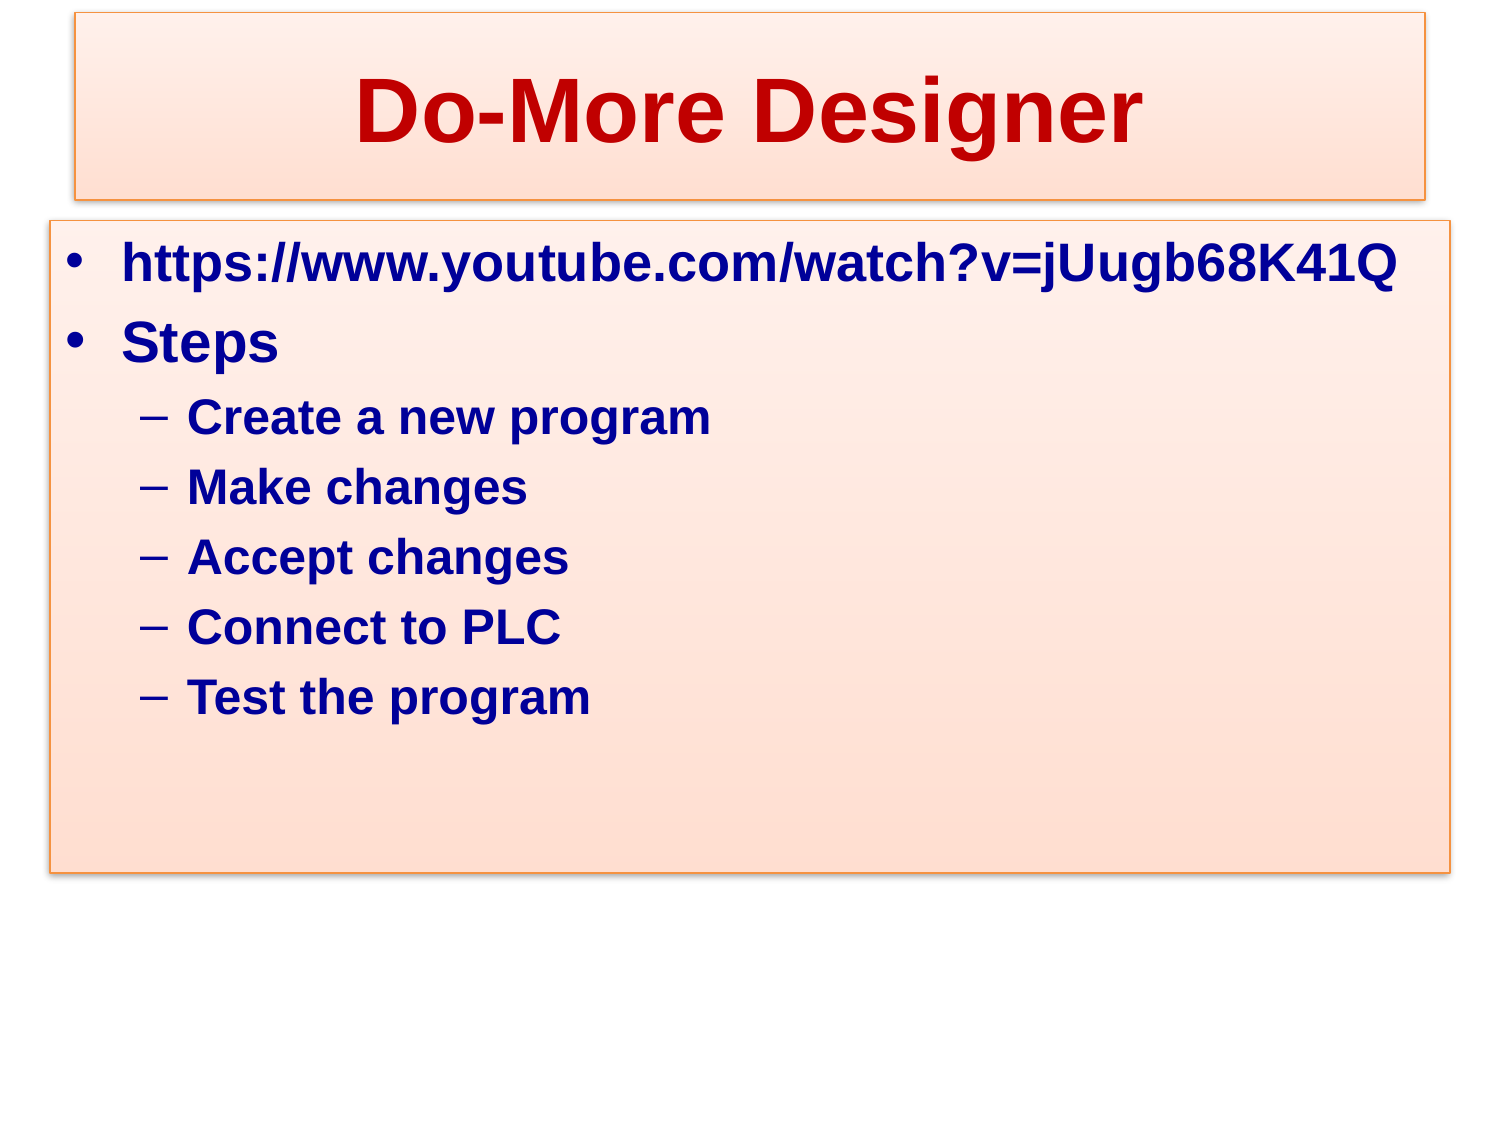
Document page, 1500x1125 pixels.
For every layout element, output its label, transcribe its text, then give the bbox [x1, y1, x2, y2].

list https://www.youtube.com/watch?v=jUugb68K41Q Steps Create a new program Make changes Accept changes Connect to PLC Test the program [49, 220, 1451, 874]
title Do-More Designer [74, 12, 1426, 201]
